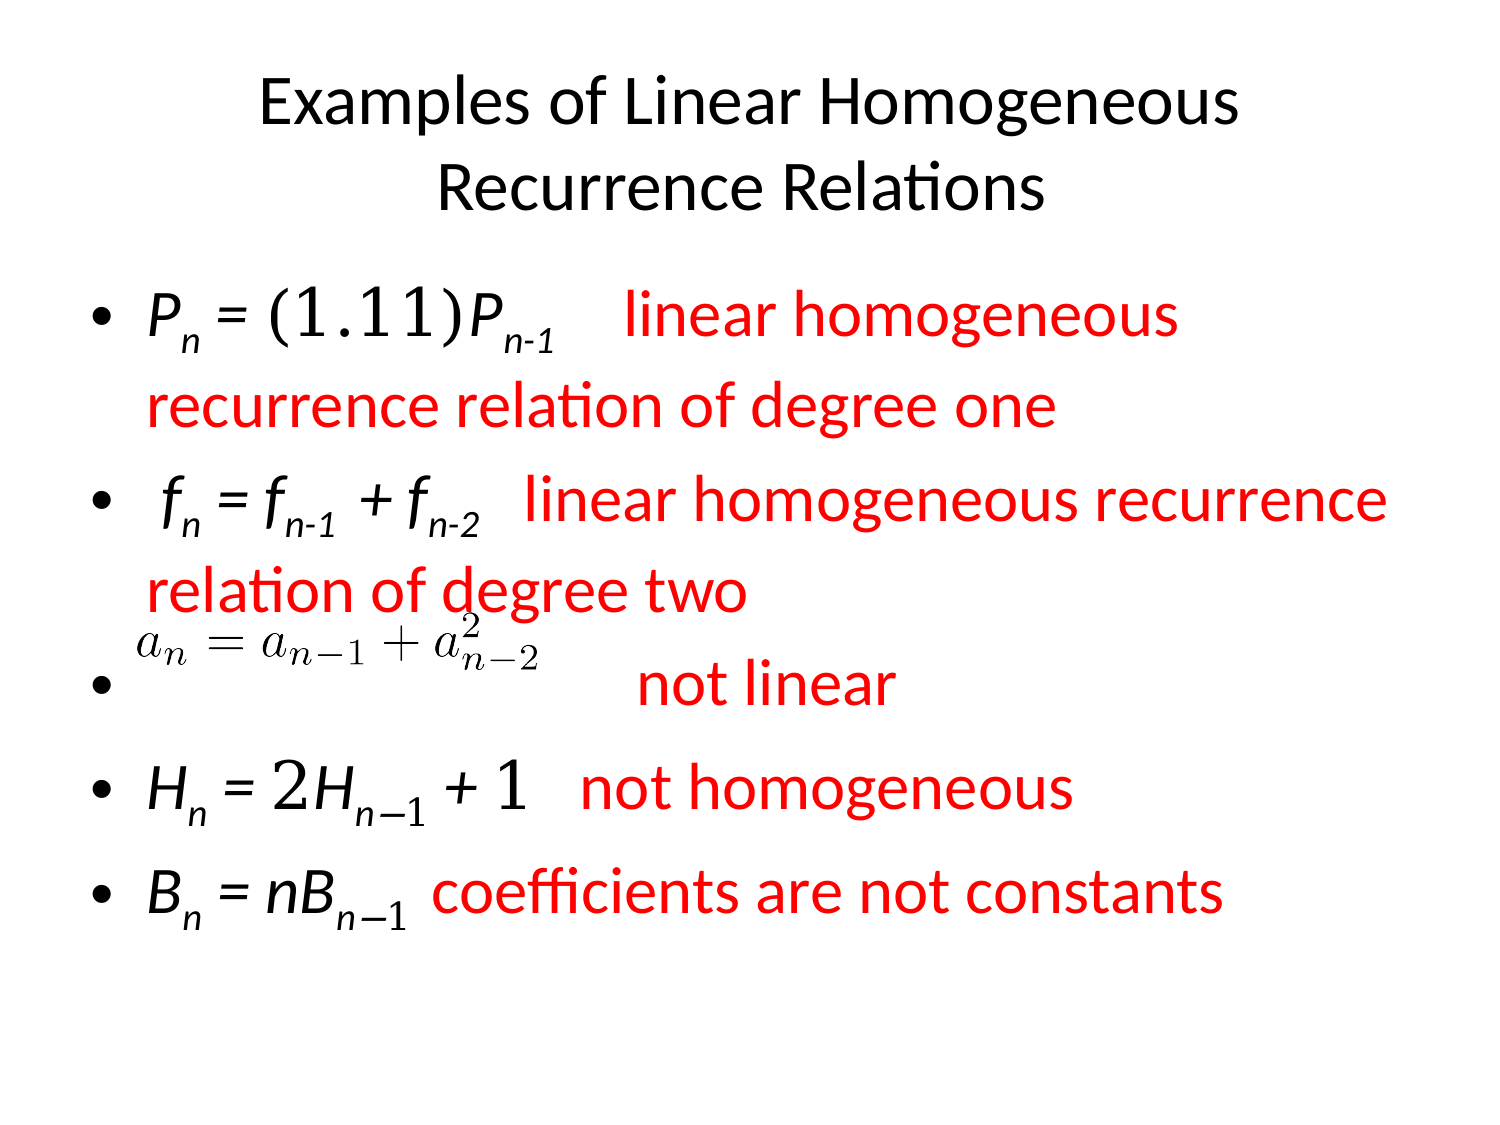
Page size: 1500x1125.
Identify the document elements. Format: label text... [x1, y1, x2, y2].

title Examples of Linear Homogeneous Recurrence Relations [75, 45, 1425, 233]
picture [137, 612, 537, 670]
list Pn = (1.11)Pn-1 linear homogeneous recurrence relation of degree one fn = fn-1 + fn-2 linear homogeneous recurrence relation of degree two not linear Hn = 2Hn−1 + 1 not homogeneous Bn = nBn−1 coefficients are not constants [75, 262, 1425, 1005]
